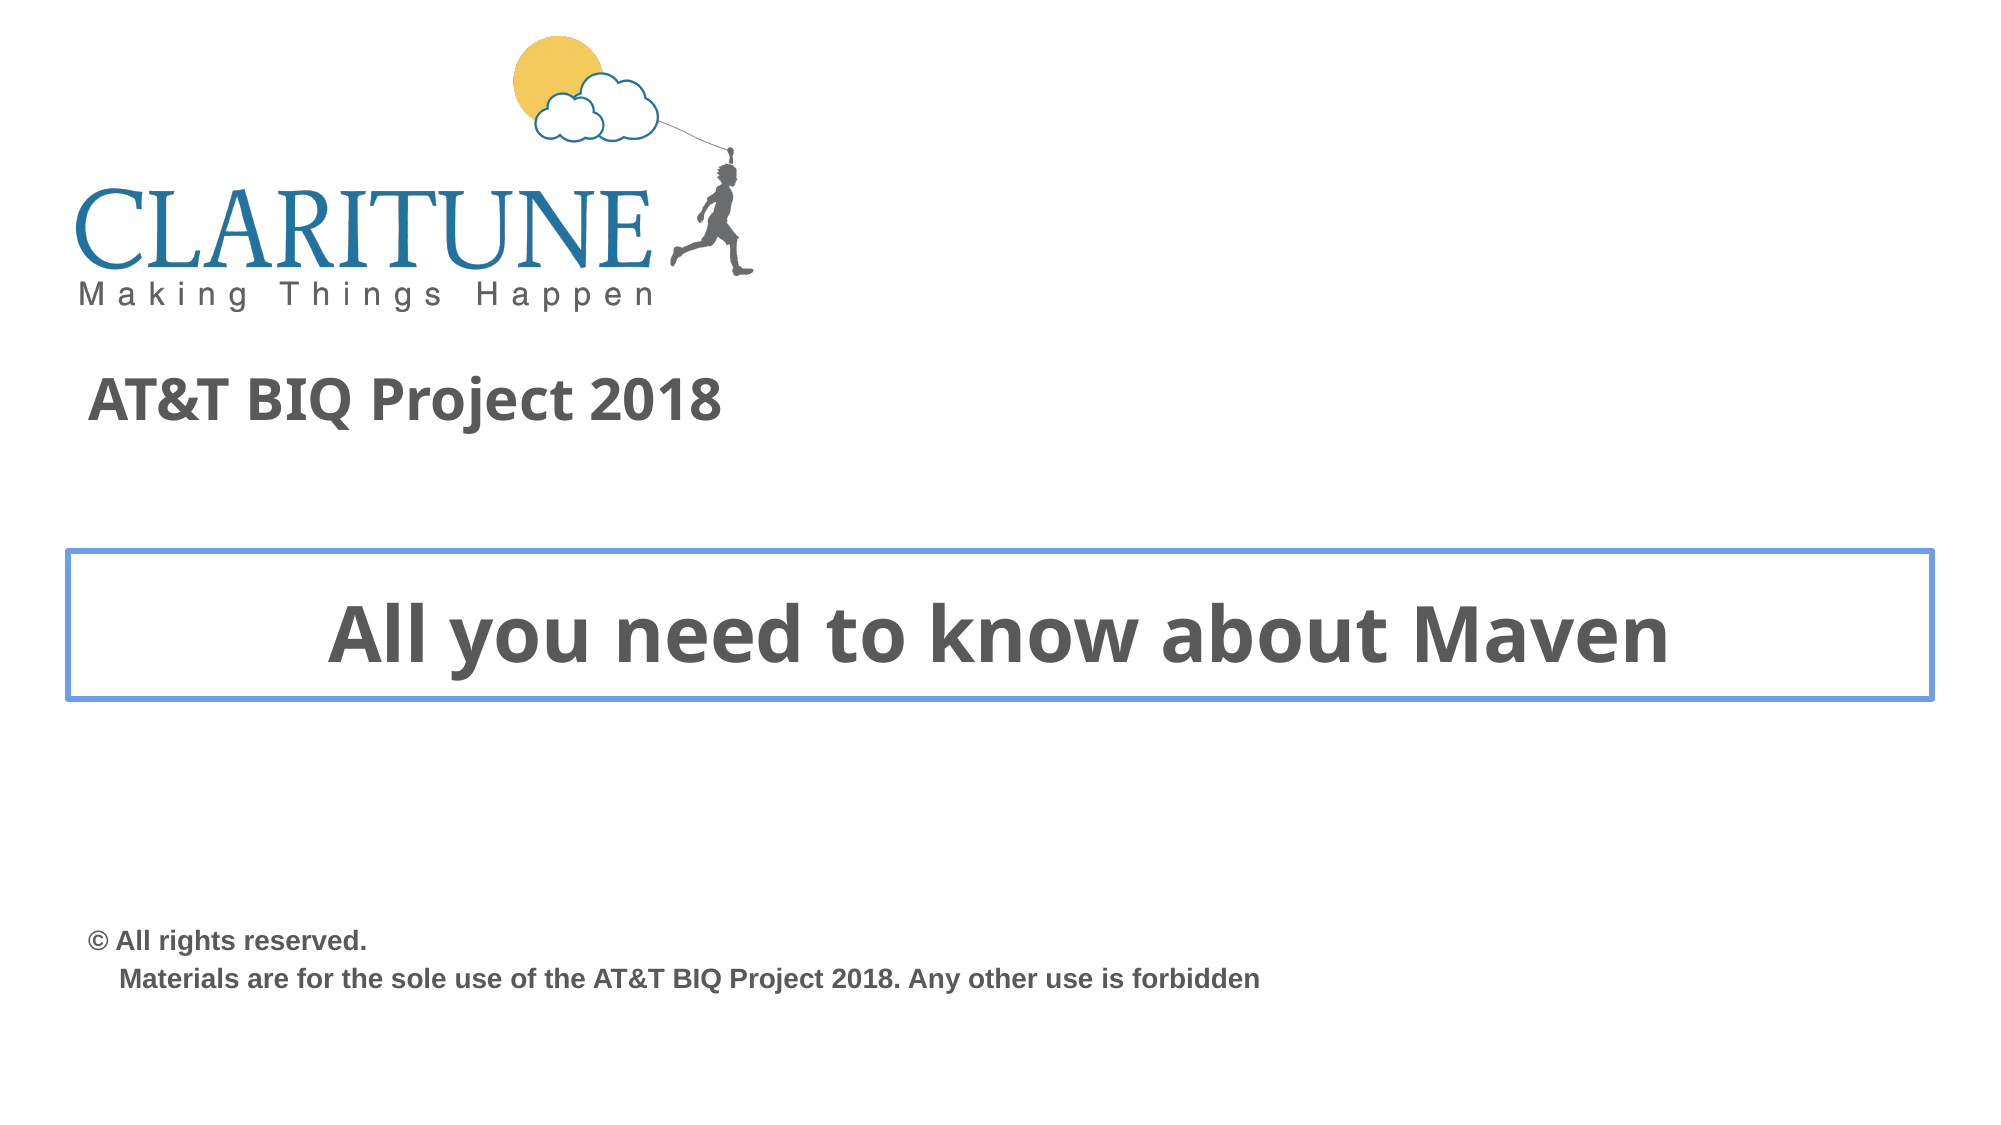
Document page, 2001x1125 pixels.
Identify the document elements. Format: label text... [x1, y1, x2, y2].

list All you need to know about Maven [68, 550, 1932, 699]
list AT&T BIQ Project 2018 [68, 331, 1932, 442]
picture [76, 36, 756, 312]
list © All rights reserved. Materials are for the sole use of the AT&T BIQ Project 2018. Any other use is forbidden [68, 897, 1932, 1008]
